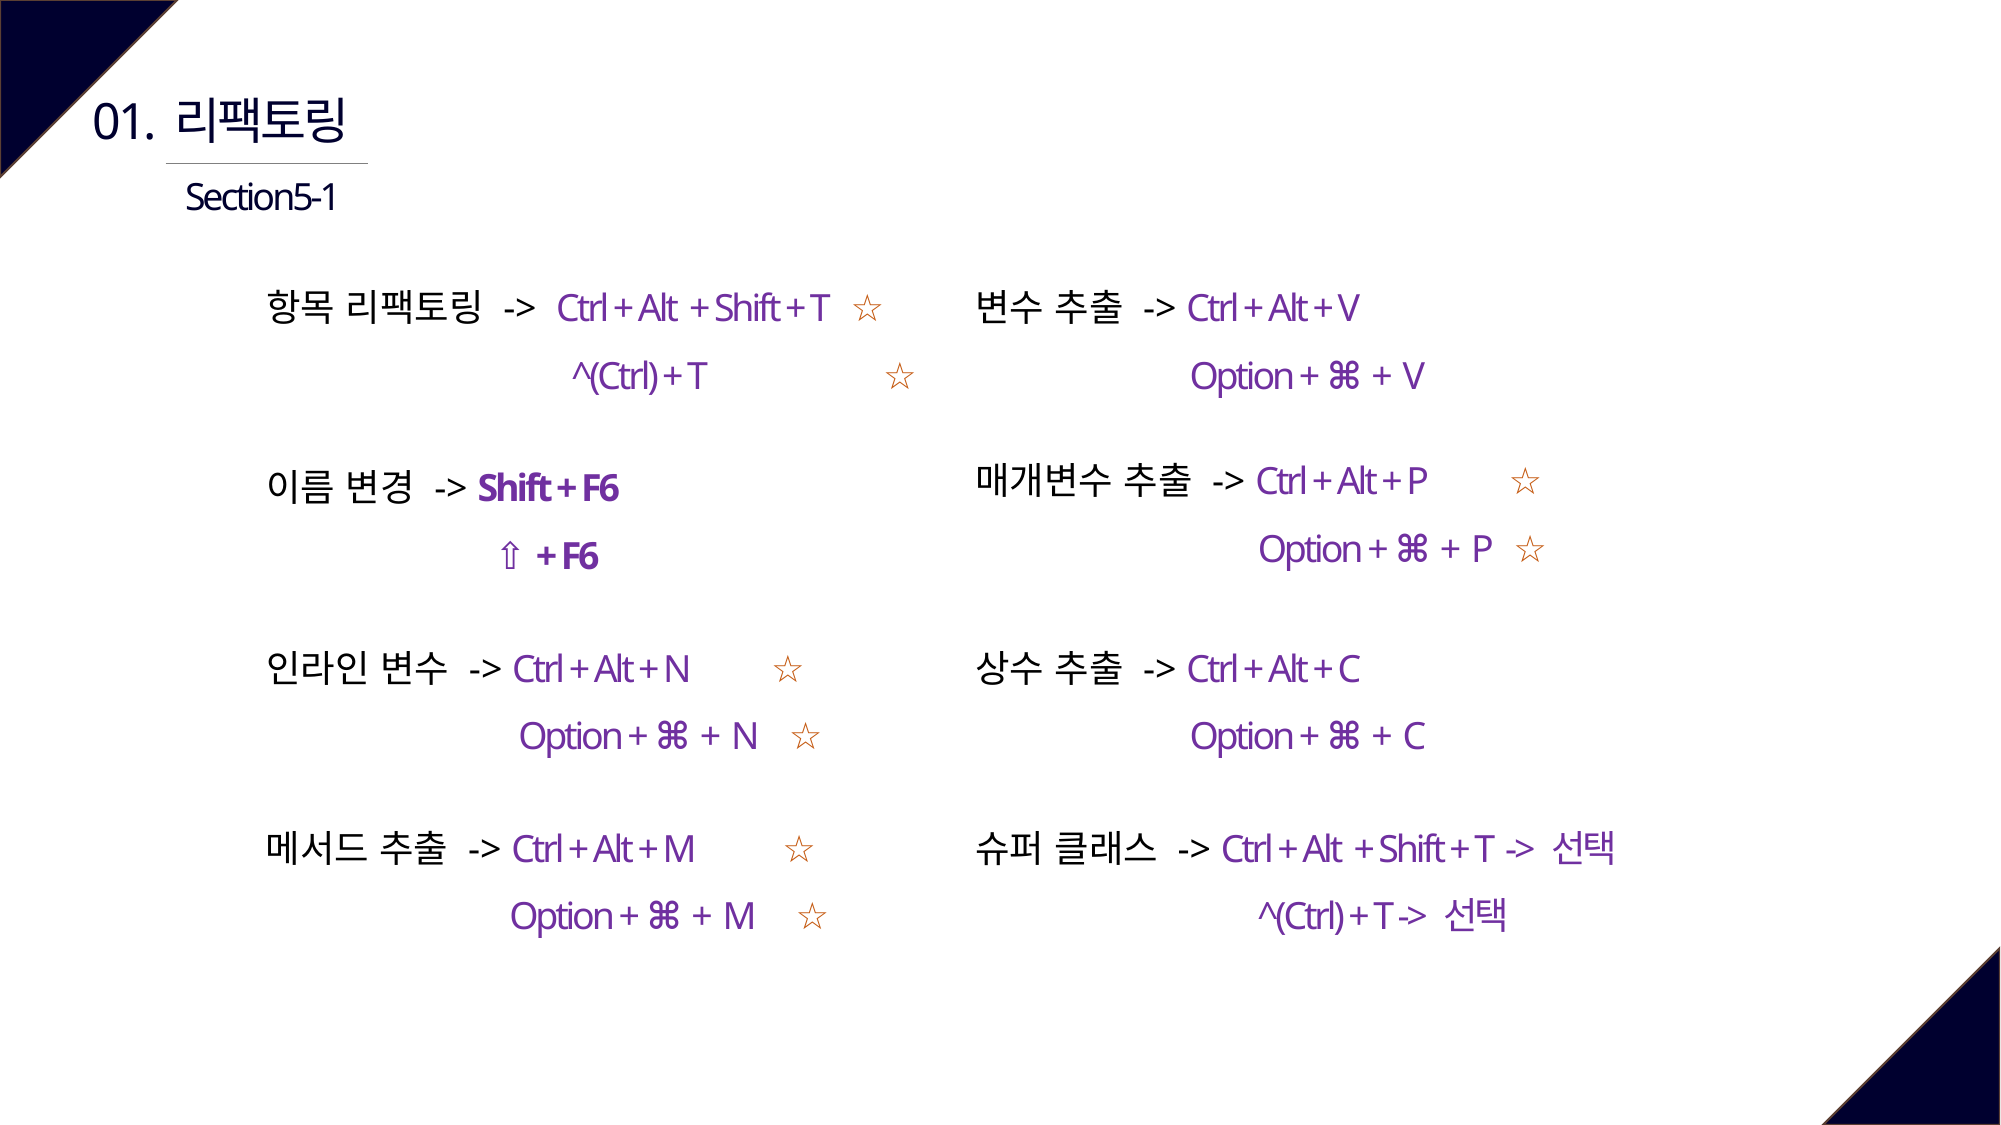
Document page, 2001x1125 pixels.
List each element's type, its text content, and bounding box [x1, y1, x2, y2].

text_box 메서드 추출 -> Ctrl + Alt + M ☆ Option + ⌘ + M ☆ [250, 794, 960, 945]
text_box 매개변수 추출 -> Ctrl + Alt + P ☆ Option + ⌘ + P ☆ [960, 427, 1809, 577]
text_box 슈퍼 클래스 -> Ctrl + Alt + Shift + T -> 선택 ^(Ctrl) + T -> 선택 [960, 794, 1809, 945]
text_box 리팩토링 [172, 81, 364, 157]
text_box 01. [78, 81, 172, 157]
text_box Section5-1 [170, 165, 356, 225]
text_box 이름 변경 -> Shift + F6 ⇧ + F6 [251, 434, 1005, 585]
text_box 인라인 변수 -> Ctrl + Alt + N ☆ Option + ⌘ + N ☆ [251, 614, 960, 765]
text_box 항목 리팩토링 -> Ctrl + Alt + Shift + T ☆ ^(Ctrl) + T ☆ [251, 254, 960, 405]
text_box 상수 추출 -> Ctrl + Alt + C Option + ⌘ + C [960, 614, 1809, 765]
text_box 변수 추출 -> Ctrl + Alt + V Option + ⌘ + V [960, 254, 1809, 405]
